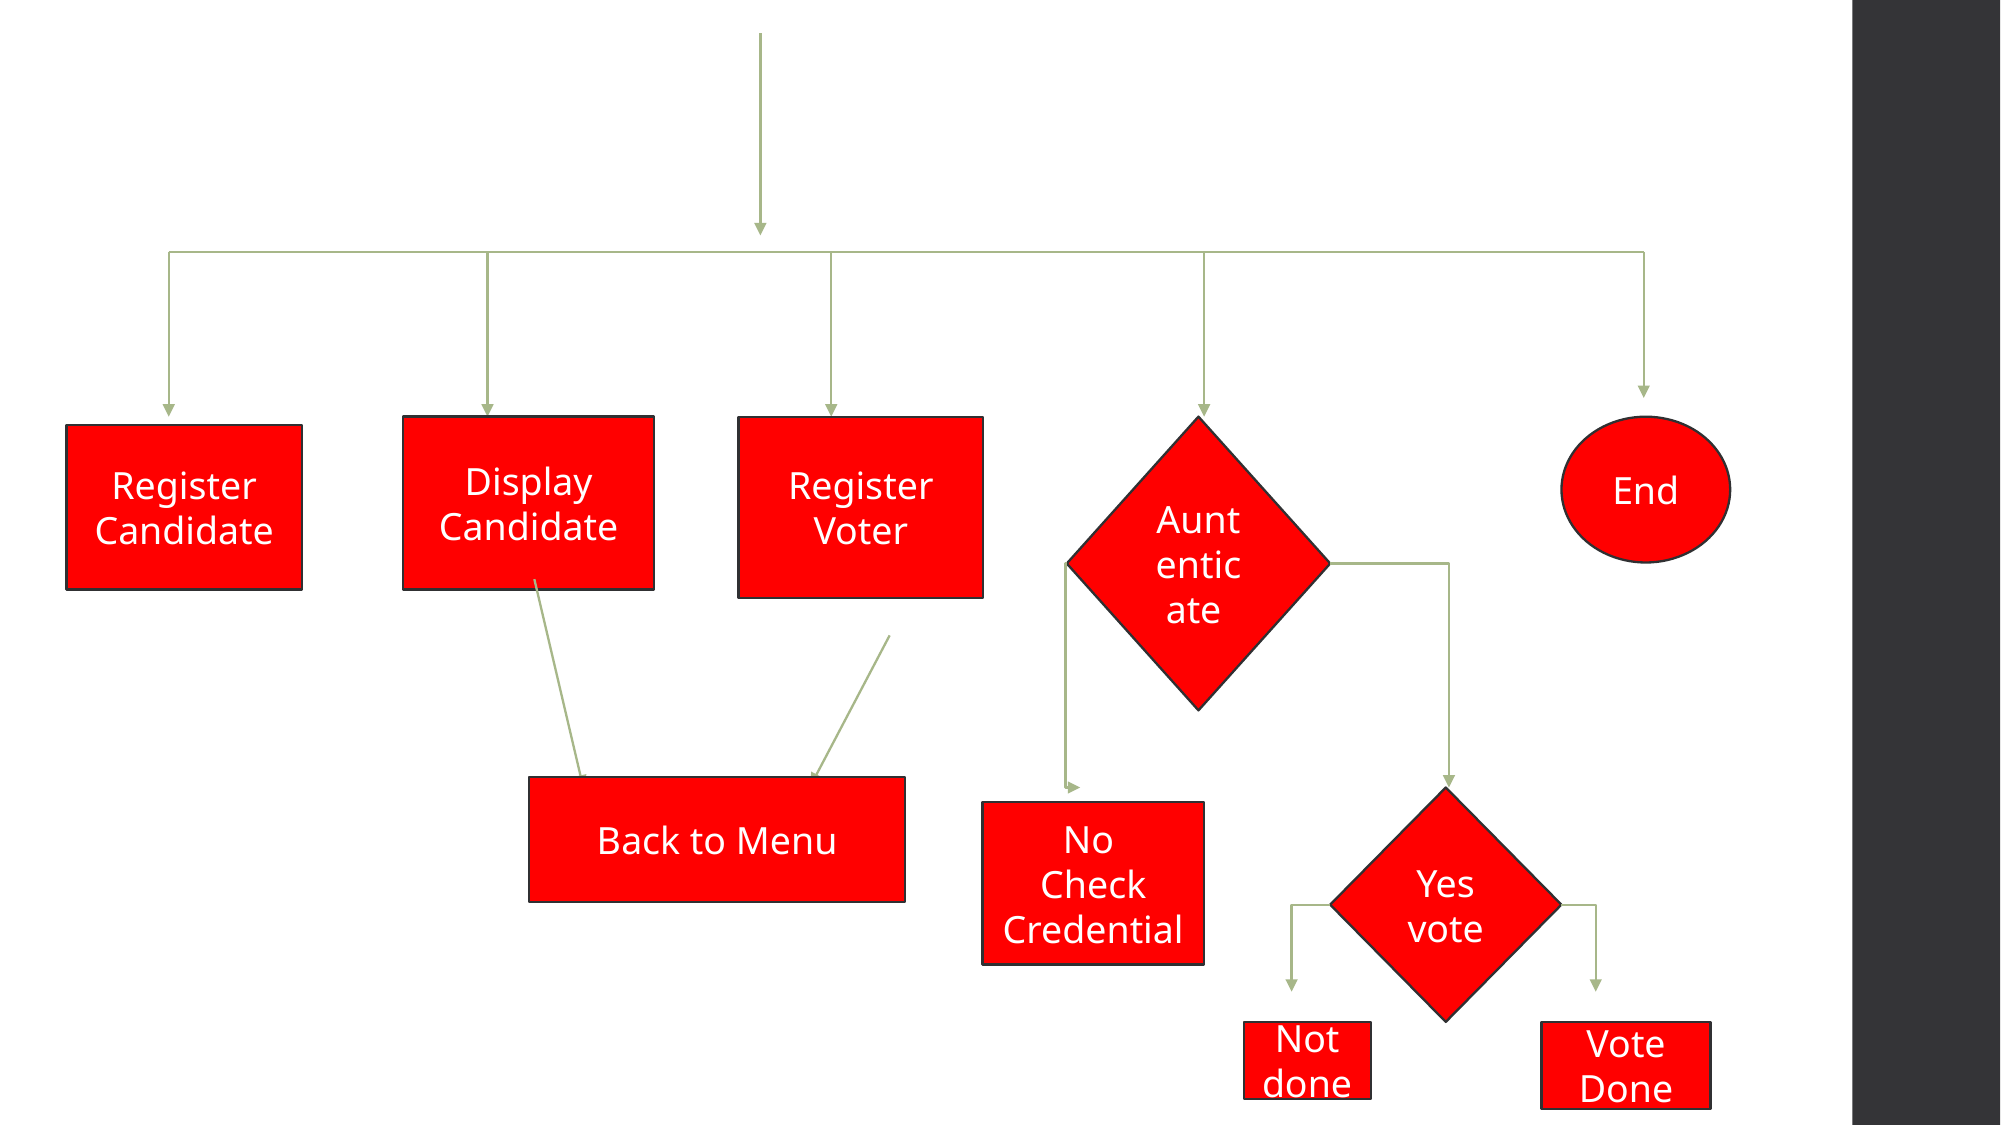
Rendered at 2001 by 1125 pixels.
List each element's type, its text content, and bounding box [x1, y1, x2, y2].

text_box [66, 32, 1711, 1109]
text_box End [1720, 452, 1732, 527]
